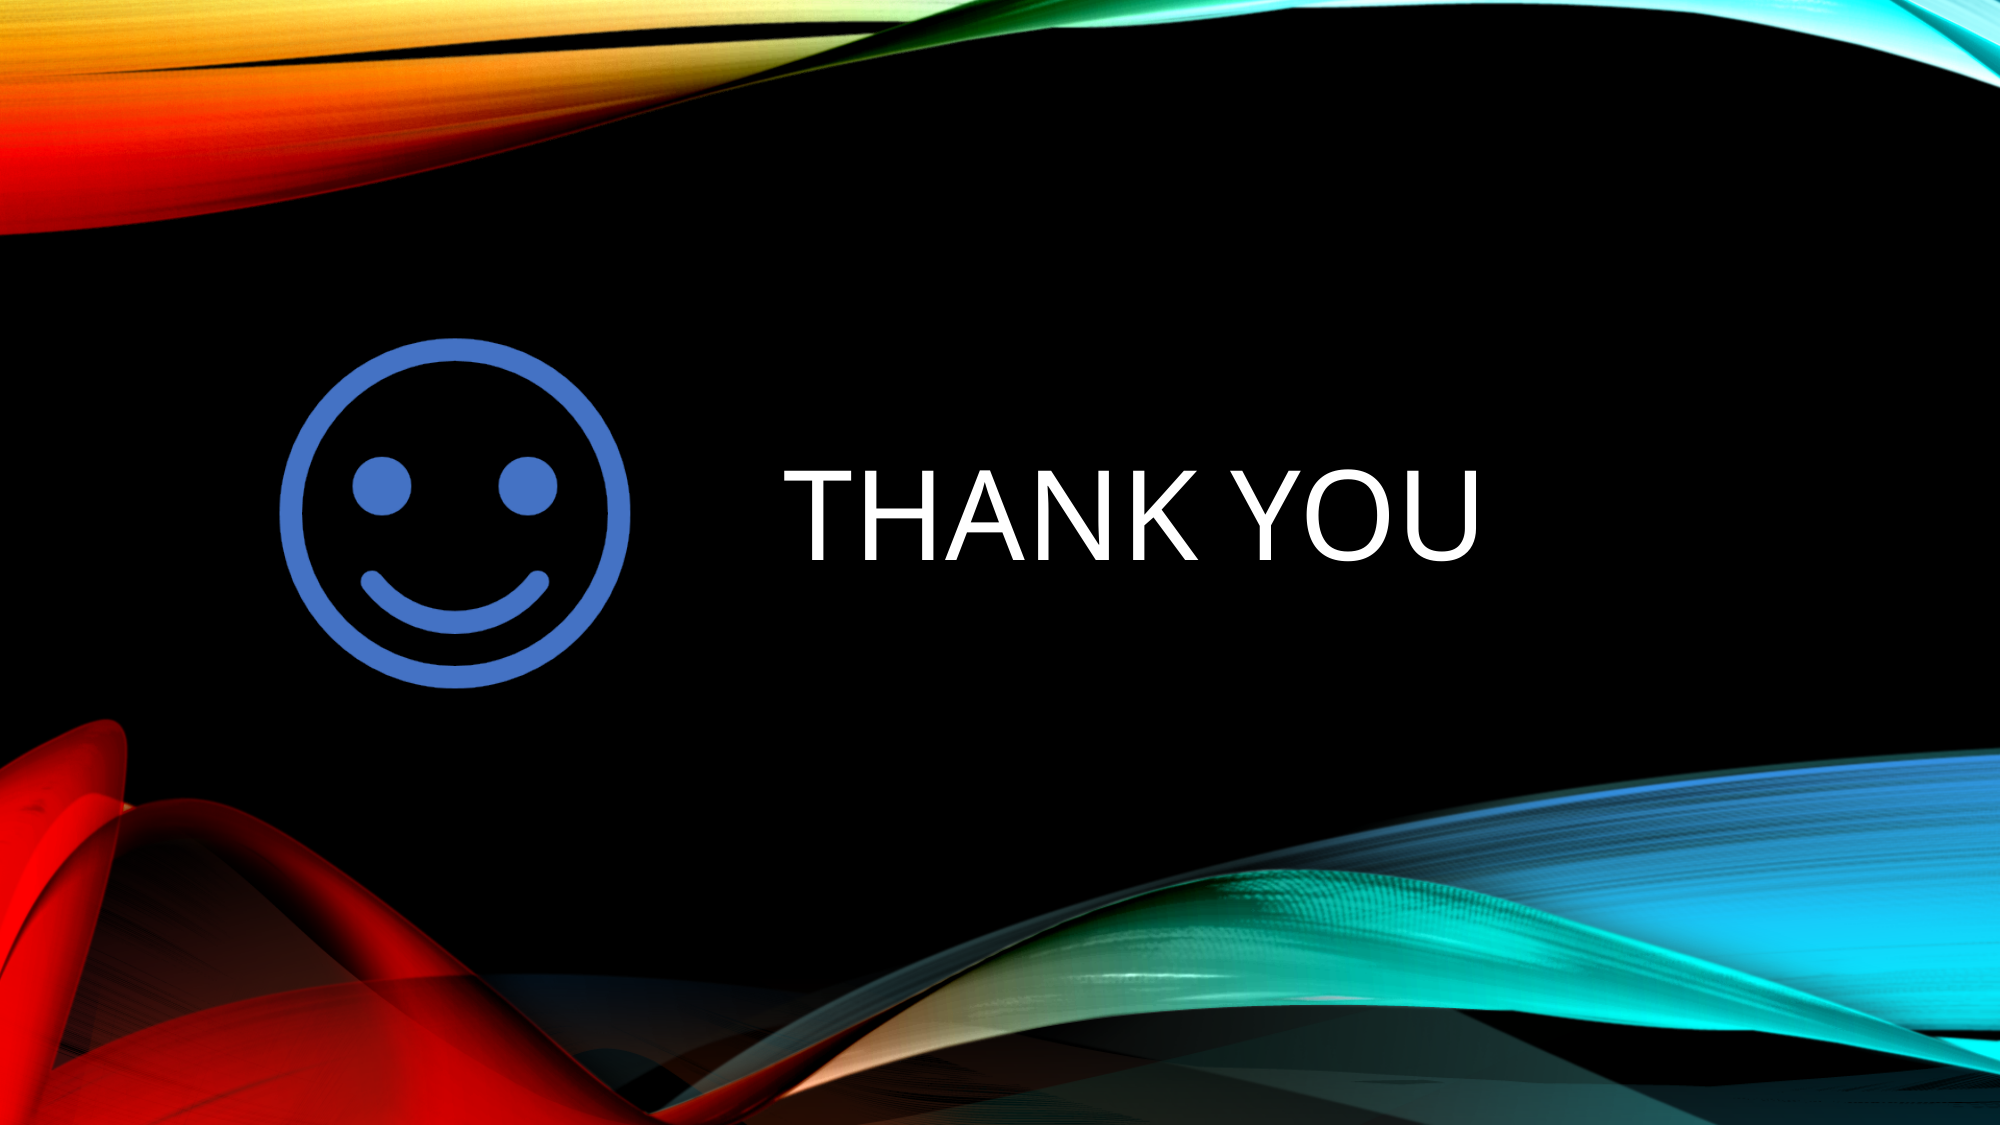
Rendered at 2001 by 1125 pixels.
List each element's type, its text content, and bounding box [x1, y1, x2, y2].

title Thank you [768, 295, 1775, 596]
picture [0, 295, 2000, 1125]
picture [0, 0, 2000, 237]
